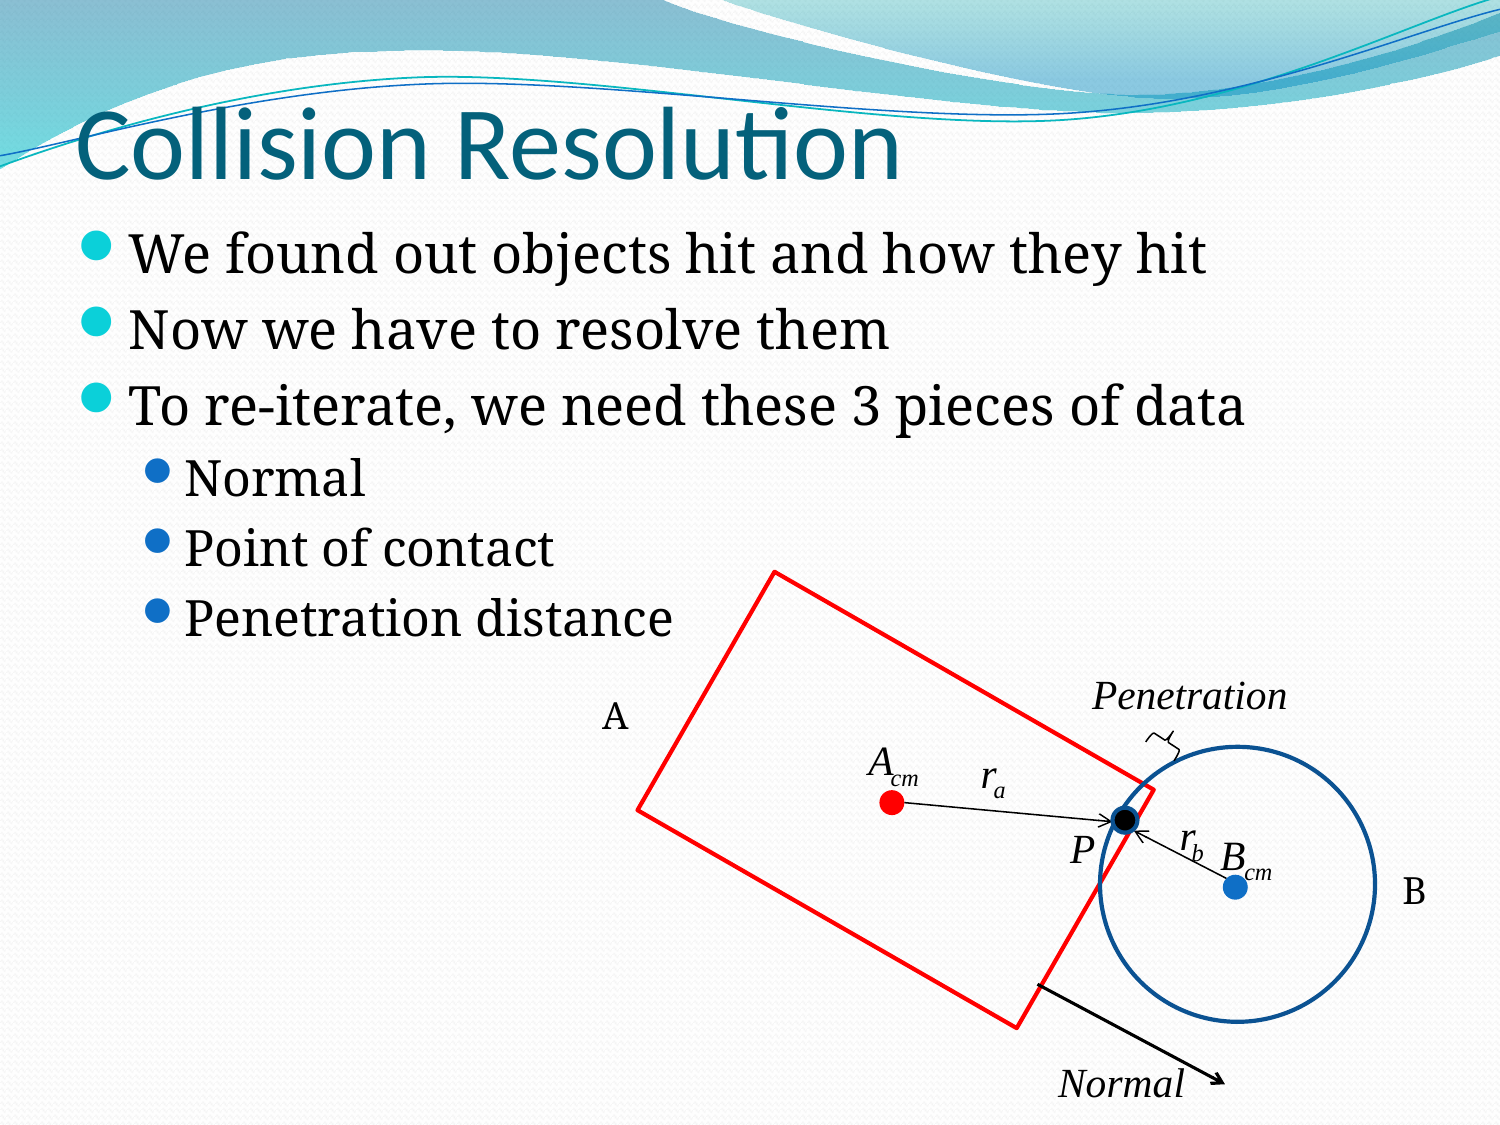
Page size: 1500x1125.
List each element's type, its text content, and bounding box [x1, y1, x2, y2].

title Collision Resolution [75, 12, 1425, 200]
text_box Normal Impulse [580, 663, 587, 763]
list We found out objects hit and how they hit Now we have to resolve them To re-iterate, we need these 3 pieces of data Normal Point of contact Penetration distance [62, 212, 1413, 763]
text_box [587, 662, 1463, 1108]
